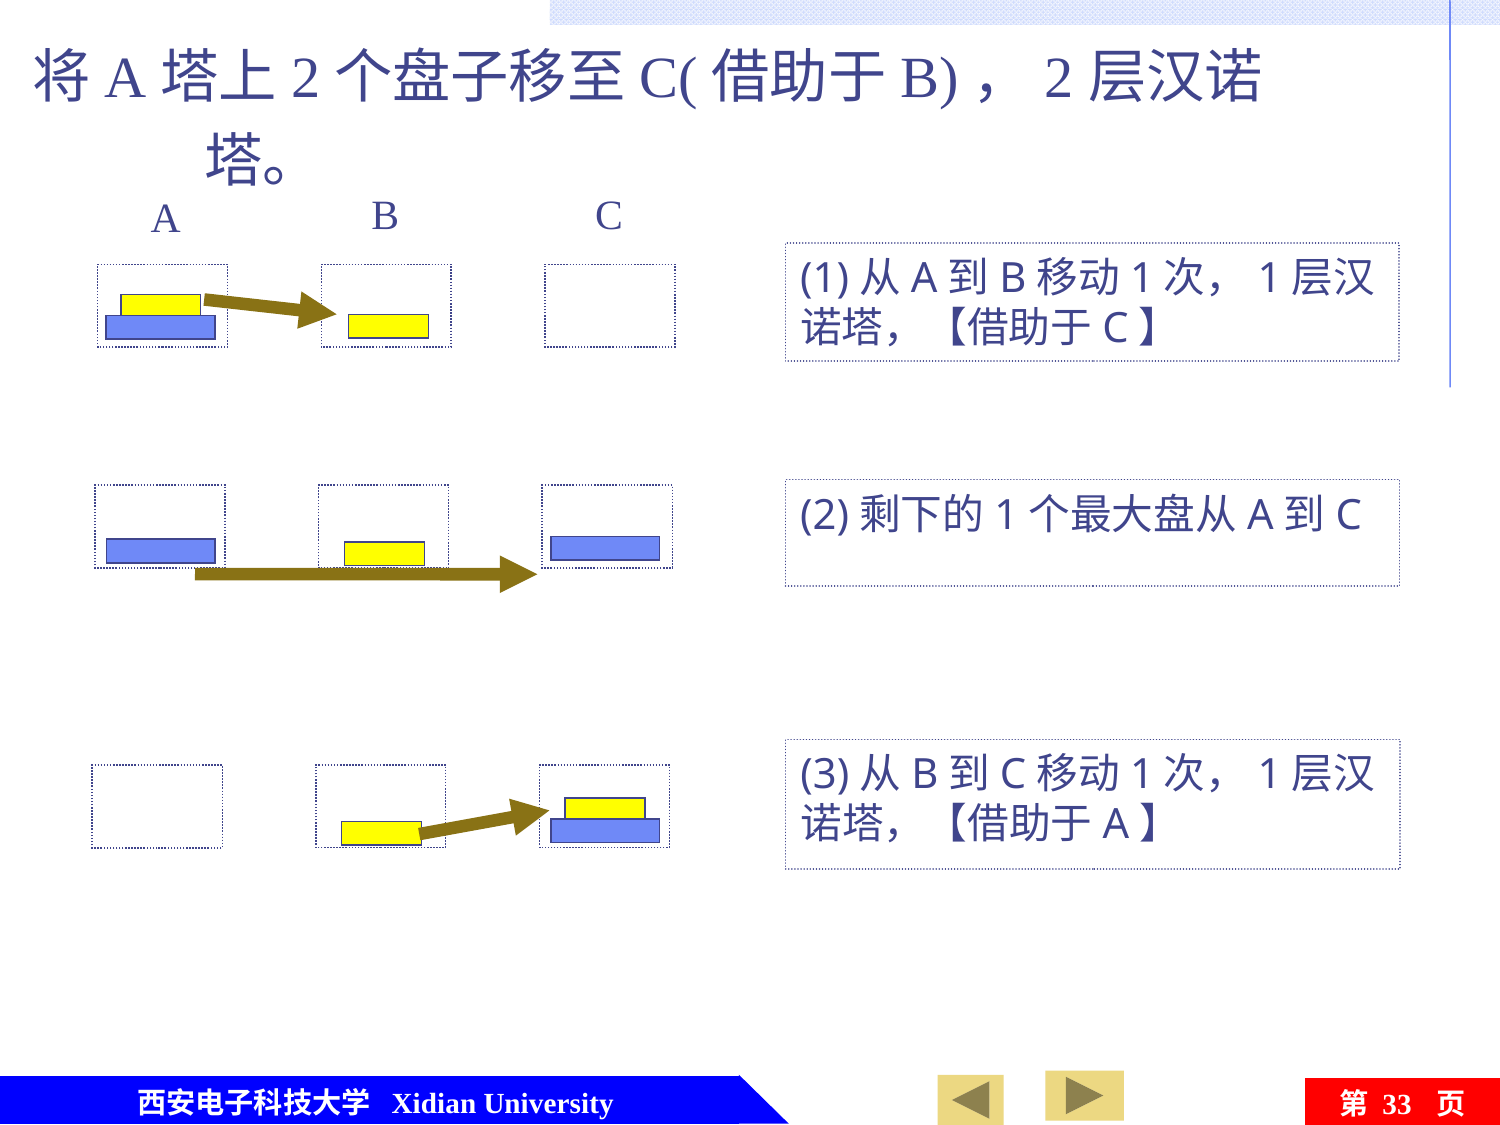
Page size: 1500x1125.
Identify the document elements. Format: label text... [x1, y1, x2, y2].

text_box [321, 264, 452, 348]
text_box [539, 764, 670, 848]
text_box (3)从B到C移动1次，1层汉诺塔，【借助于A】 [785, 739, 1400, 870]
text_box A [135, 183, 196, 249]
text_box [94, 484, 226, 569]
picture [549, 0, 1449, 25]
picture [1451, 0, 1500, 25]
text_box [542, 485, 673, 568]
text_box [233, 302, 337, 320]
text_box C [580, 180, 638, 246]
text_box [318, 485, 449, 569]
text_box B [356, 180, 414, 246]
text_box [97, 264, 228, 348]
text_box [545, 264, 675, 347]
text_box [315, 764, 446, 848]
text_box [223, 568, 538, 581]
text_box (1)从A到B移动1次，1层汉诺塔，【借助于C】 [785, 243, 1400, 362]
text_box [92, 764, 223, 848]
text_box 将A塔上2个盘子移至C(借助于B)，2层汉诺塔。 [17, 17, 1308, 201]
text_box [550, 536, 660, 561]
text_box (2)剩下的1个最大盘从A到C [785, 479, 1400, 586]
